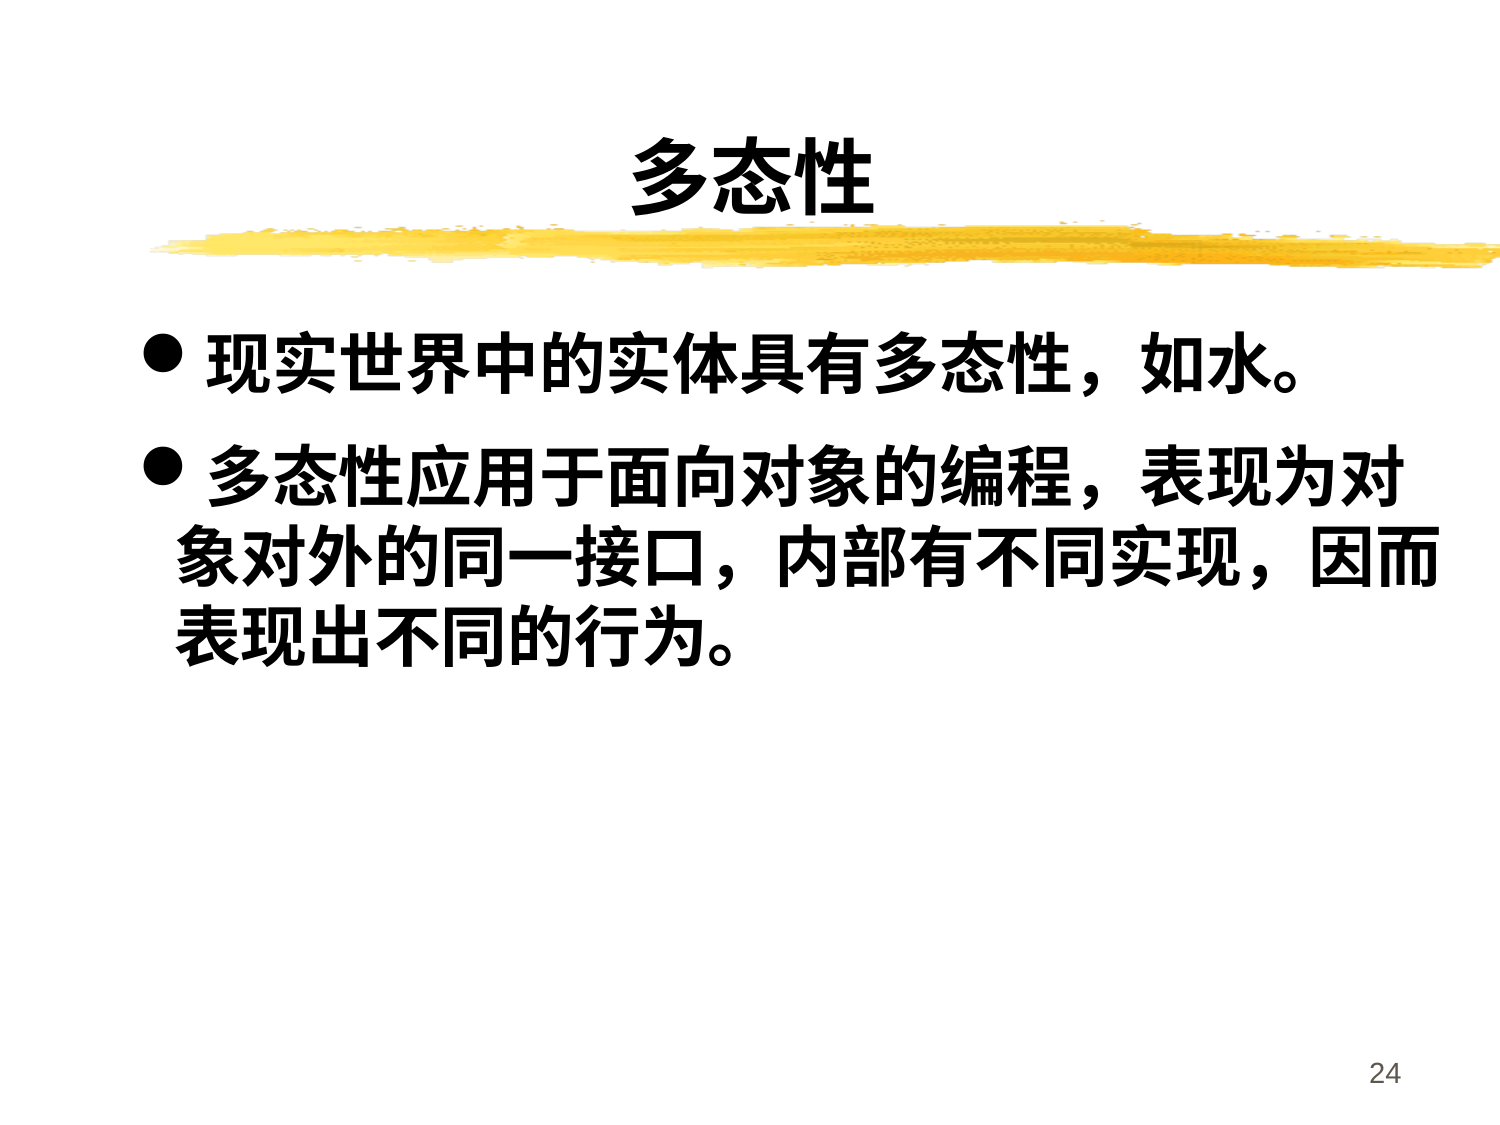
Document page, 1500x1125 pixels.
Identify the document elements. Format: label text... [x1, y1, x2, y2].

picture [150, 215, 1500, 279]
text_box 多态性 [612, 87, 1138, 263]
slide_number 24 [1103, 1021, 1417, 1098]
text_box 现实世界中的实体具有多态性，如水。 多态性应用于面向对象的编程，表现为对象对外的同一接口，内部有不同实现，因而表现出不同的行为。 [123, 314, 1471, 683]
